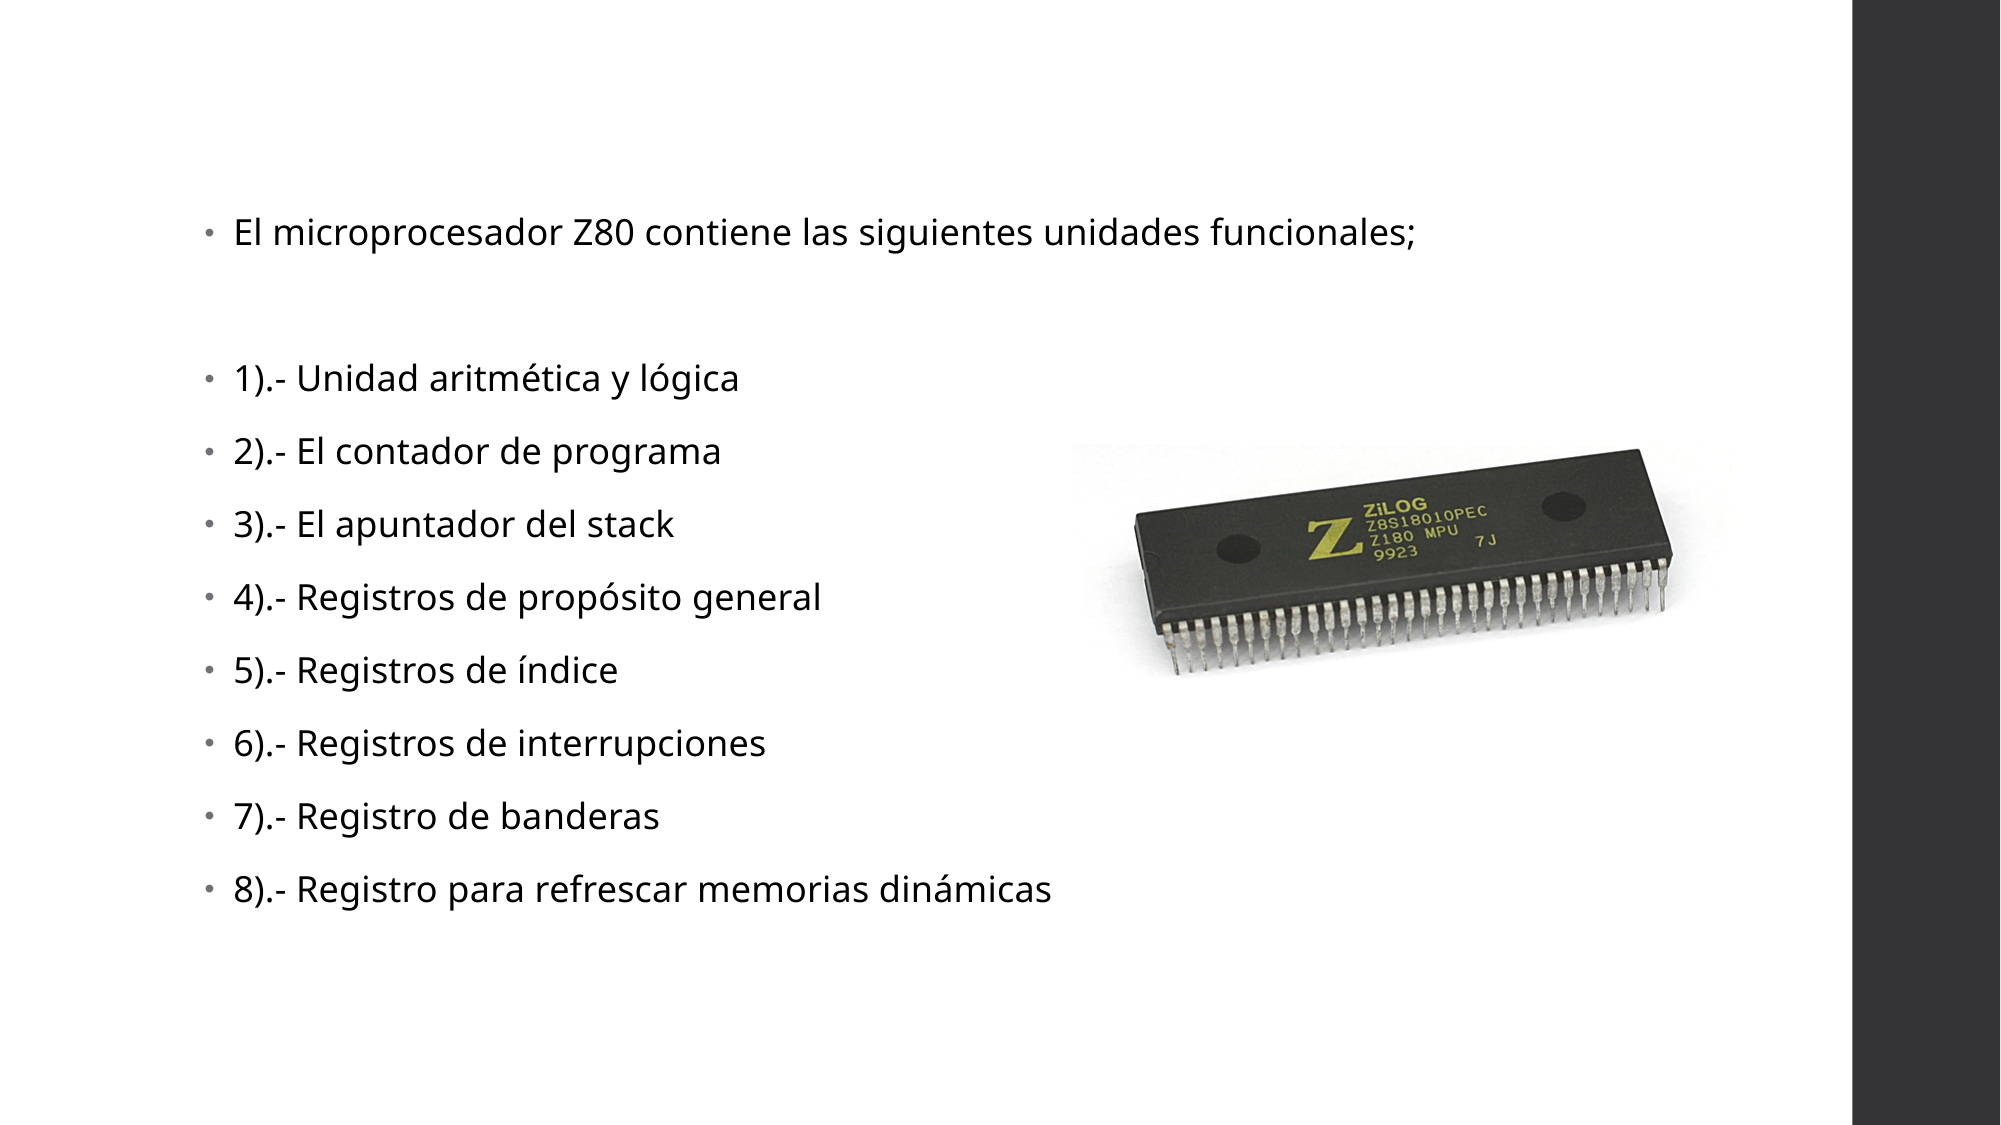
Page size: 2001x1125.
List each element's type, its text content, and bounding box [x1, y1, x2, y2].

list El microprocesador Z80 contiene las siguientes unidades funcionales; 1).- Unidad aritmética y lógica 2).- El contador de programa 3).- El apuntador del stack 4).- Registros de propósito general 5).- Registros de índice 6).- Registros de interrupciones 7).- Registro de banderas 8).- Registro para refrescar memorias dinámicas [189, 205, 1600, 920]
picture [1071, 383, 1738, 742]
